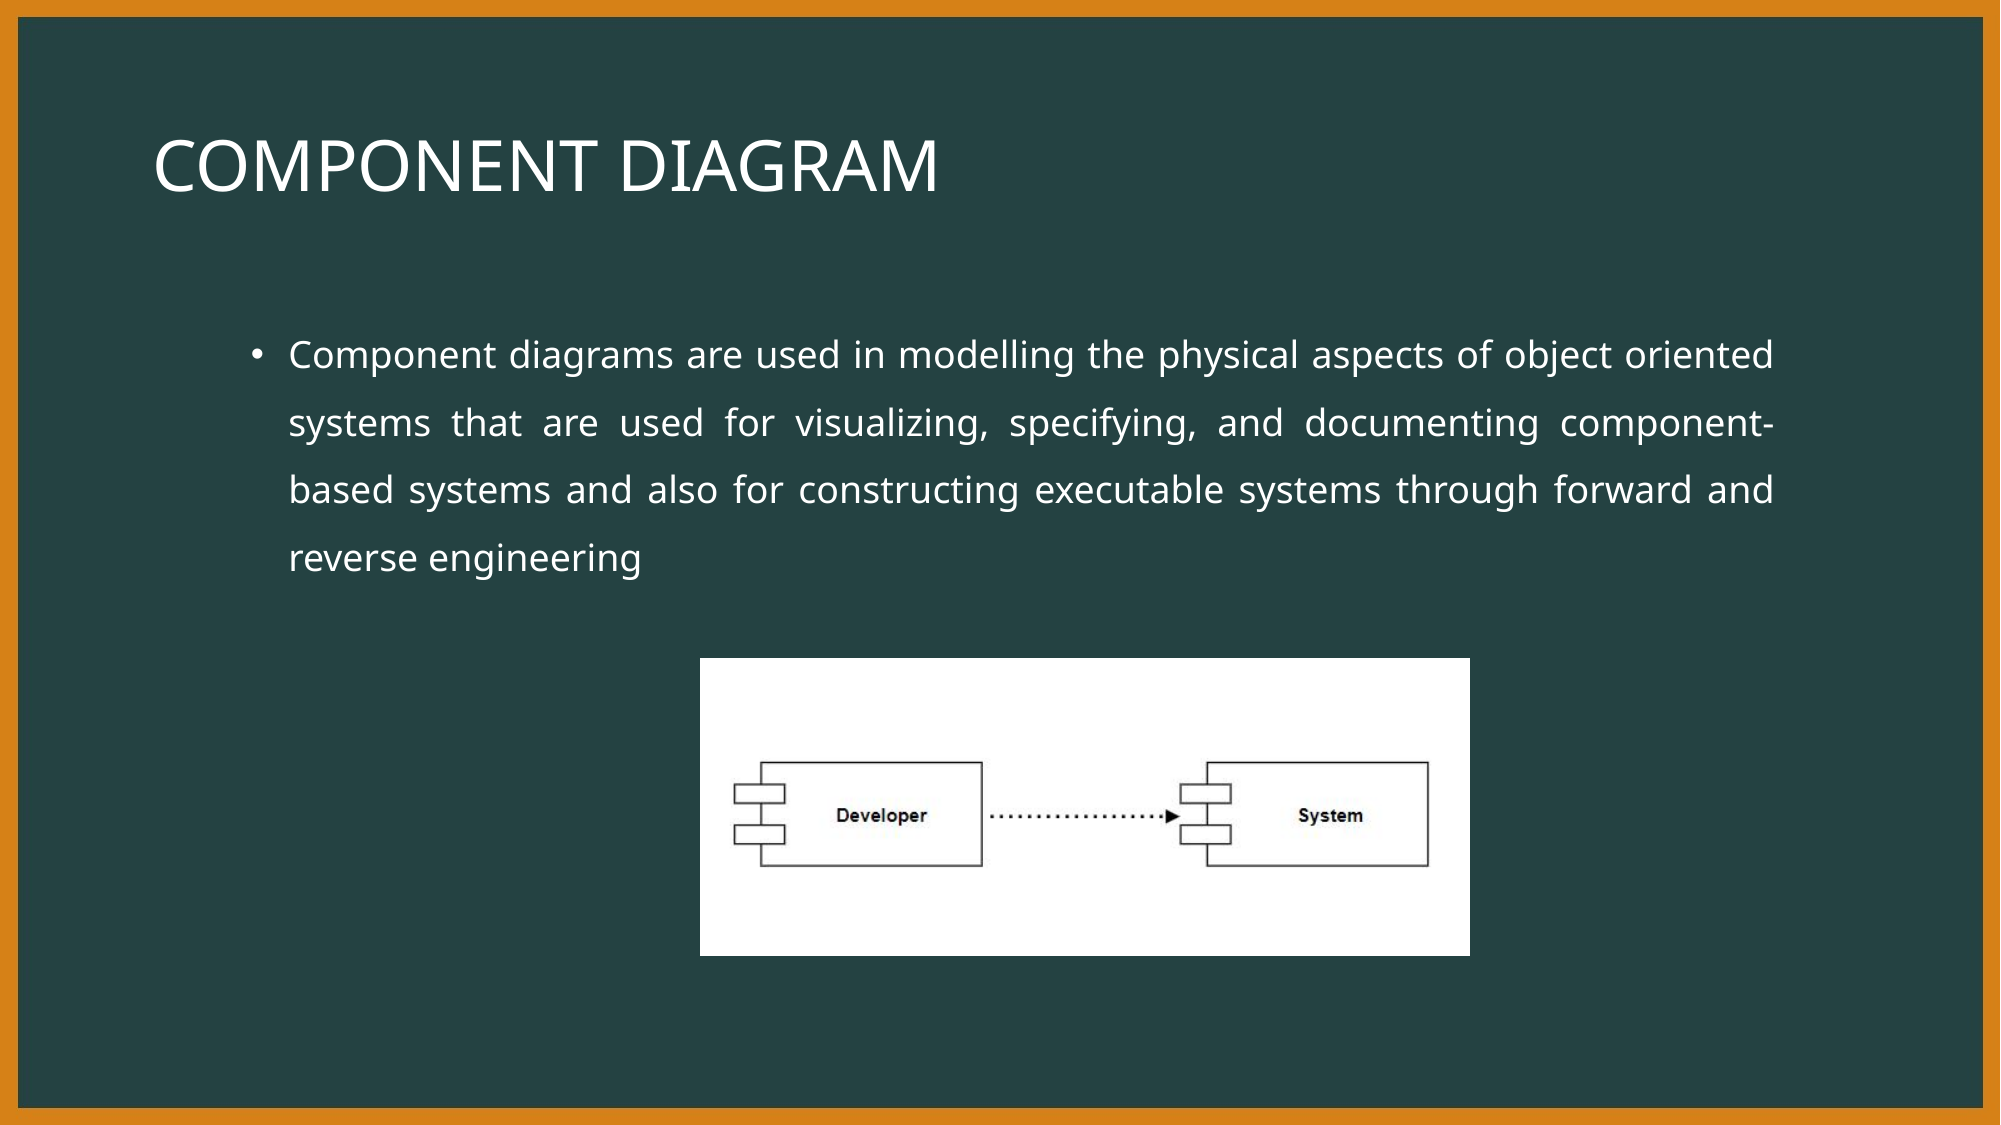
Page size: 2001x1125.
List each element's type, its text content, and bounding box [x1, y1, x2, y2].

list Component diagrams are used in modelling the physical aspects of object oriented systems that are used for visualizing, specifying, and documenting component-based systems and also for constructing executable systems through forward and reverse engineering [235, 301, 1791, 1015]
picture [0, 0, 2000, 1125]
title COMPONENT DIAGRAM [137, 59, 1863, 278]
